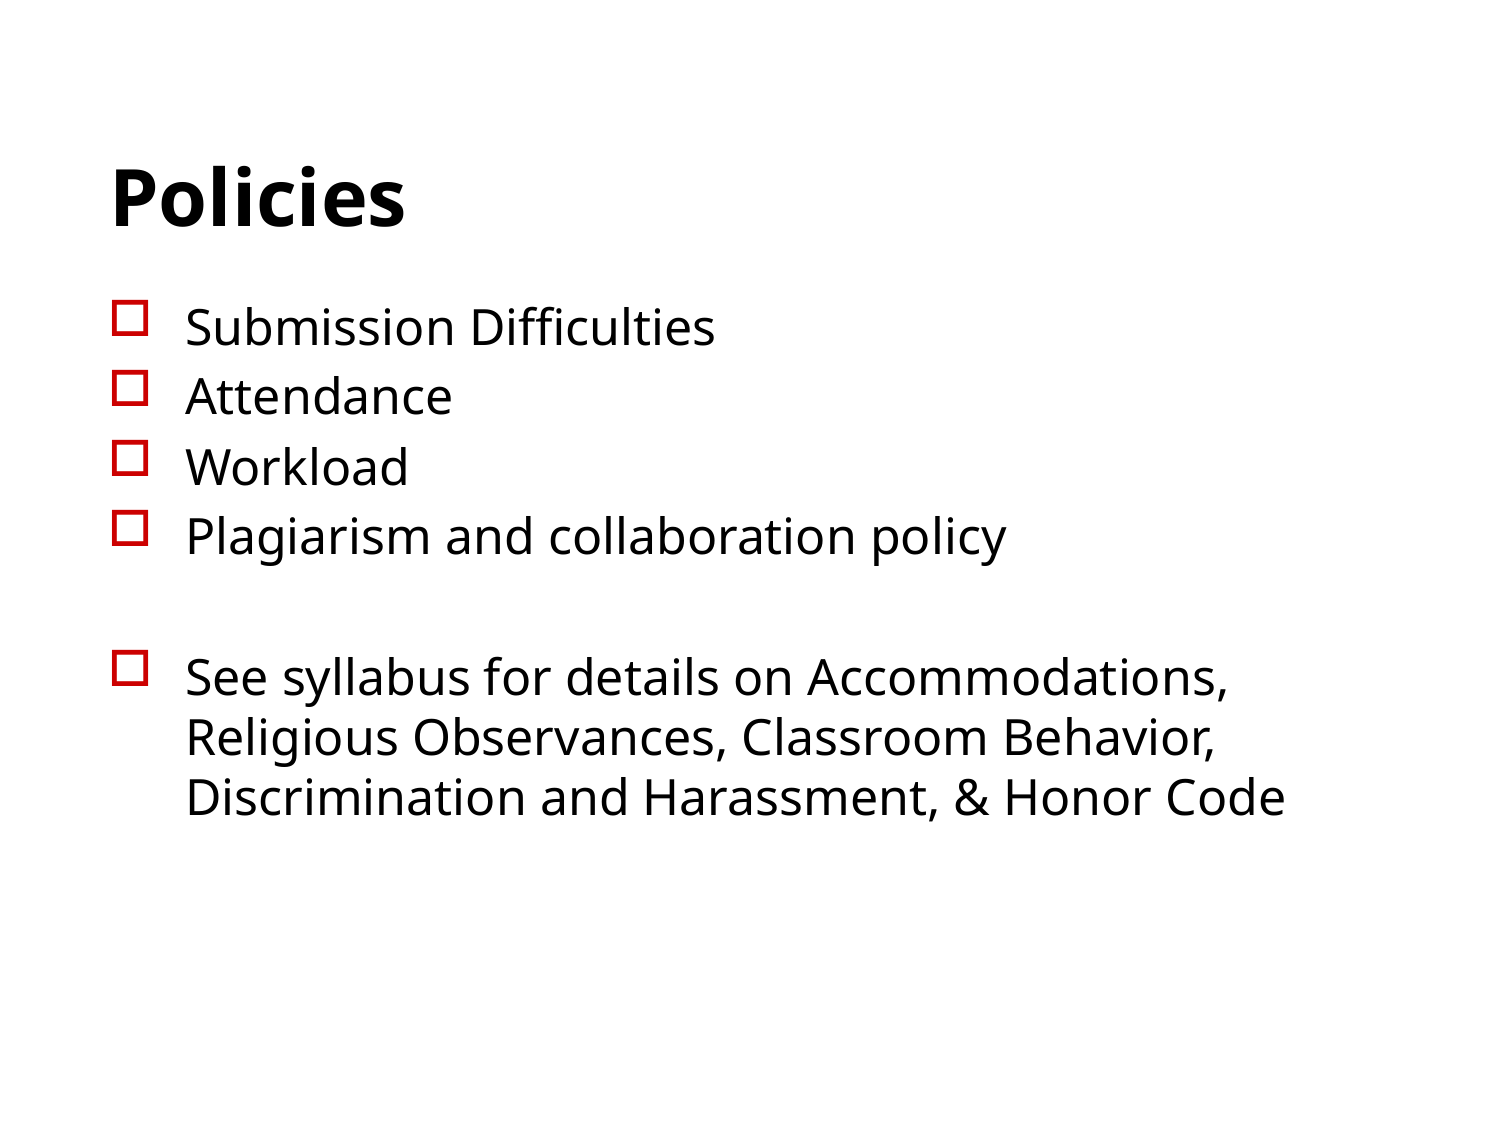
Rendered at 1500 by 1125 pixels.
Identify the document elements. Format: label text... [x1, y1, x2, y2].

list Submission Difficulties Attendance Workload Plagiarism and collaboration policy See syllabus for details on Accommodations, Religious Observances, Classroom Behavior, Discrimination and Harassment, & Honor Code [92, 287, 1406, 1094]
title Policies [93, 49, 1407, 250]
